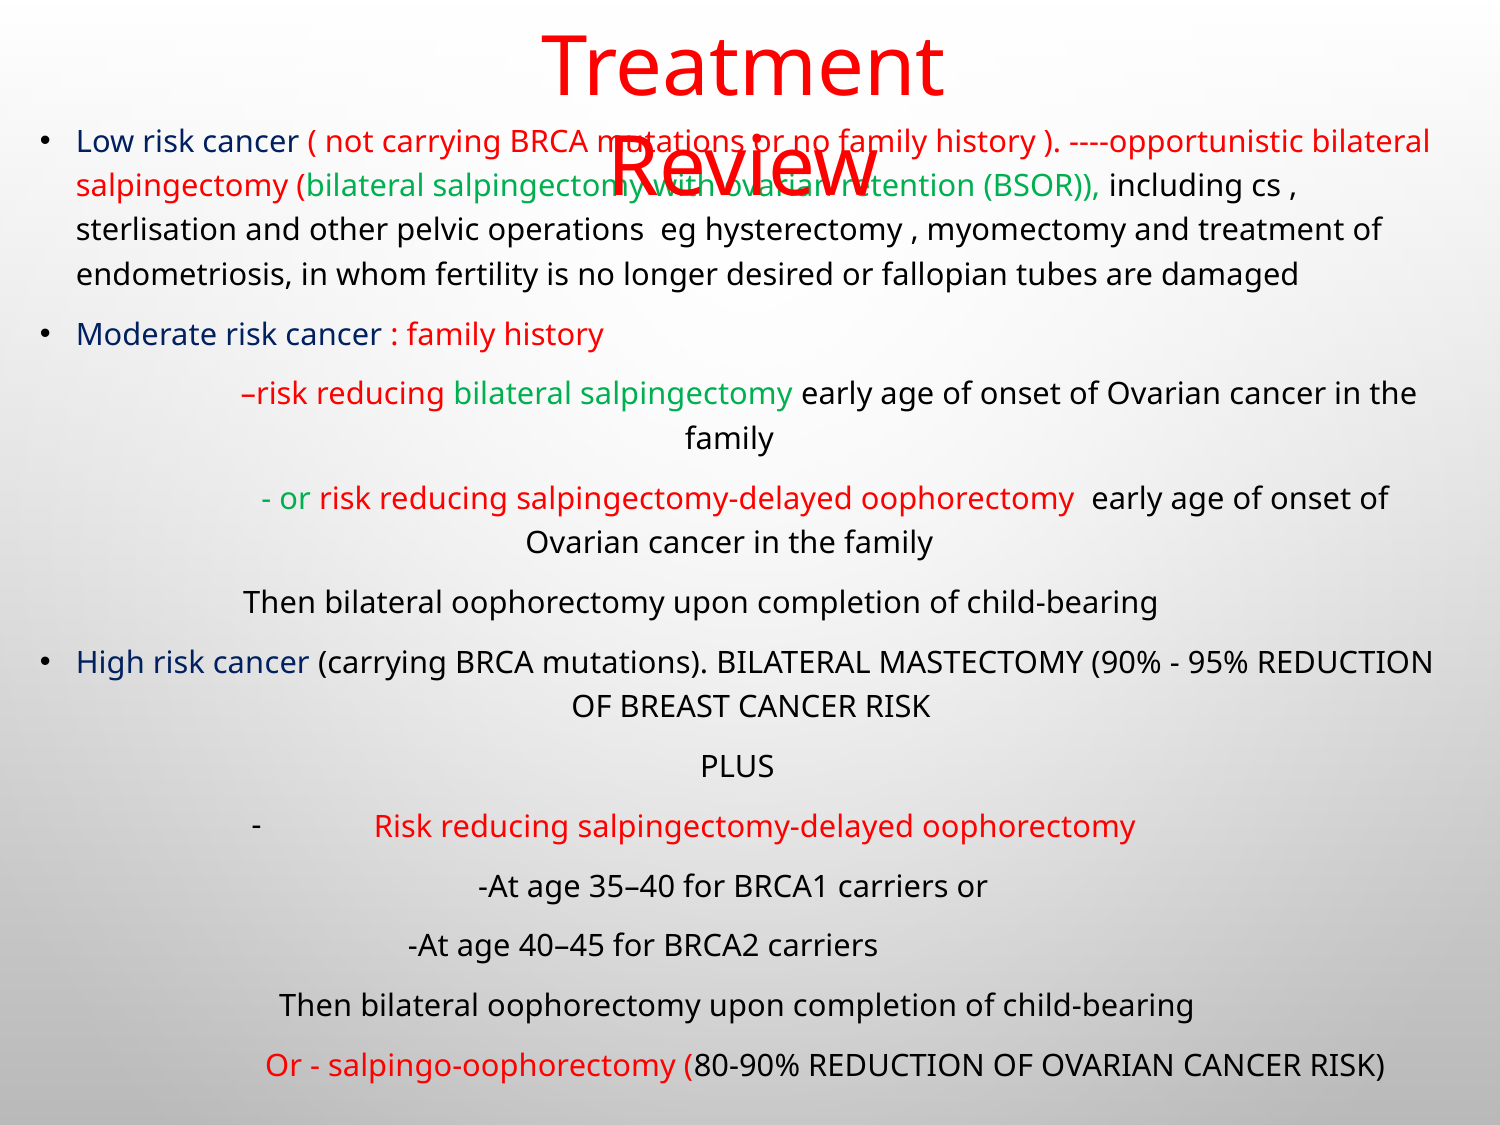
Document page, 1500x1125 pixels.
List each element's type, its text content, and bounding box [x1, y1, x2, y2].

text_box Treatment Review [437, 5, 1050, 220]
list Low risk cancer ( not carrying BRCA mutations or no family history ). ----opportunistic bilateral salpingectomy (bilateral salpingectomy with ovarian retention (BSOR)), including cs , sterlisation and other pelvic operations eg hysterectomy , myomectomy and treatment of endometriosis, in whom fertility is no longer desired or fallopian tubes are damaged Moderate risk cancer : family history –risk reducing bilateral salpingectomy early age of onset of Ovarian cancer in the family - or risk reducing salpingectomy-delayed oophorectomy early age of onset of Ovarian cancer in the family Then bilateral oophorectomy upon completion of child-bearing High risk cancer (carrying BRCA mutations). Bilateral Mastectomy (90% ‐ 95% reduction of breast cancer risk plus Risk reducing salpingectomy-delayed oophorectomy -At age 35–40 for BRCA1 carriers or -At age 40–45 for BRCA2 carriers Then bilateral oophorectomy upon completion of child-bearing Or - salpingo-oophorectomy (80‐90% reduction of ovarian cancer risk) [24, 106, 1450, 1113]
picture [0, 0, 1500, 1125]
